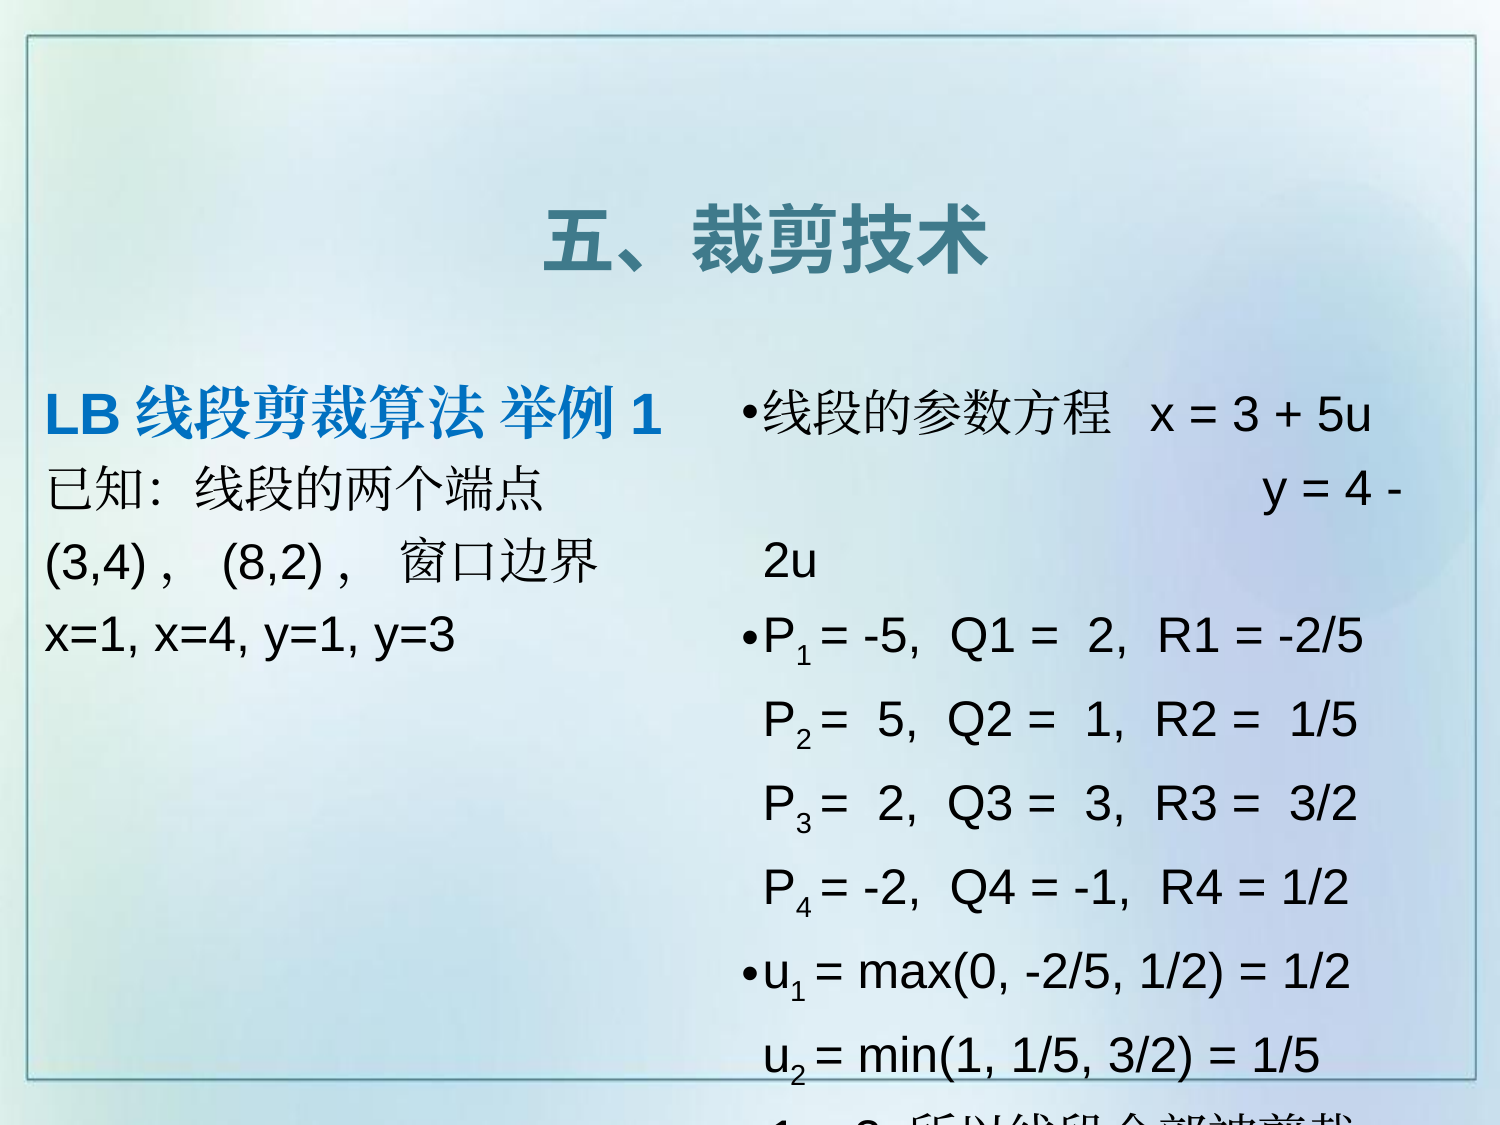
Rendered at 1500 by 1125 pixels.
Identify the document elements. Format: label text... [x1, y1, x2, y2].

title LB线段剪裁算法 举例1 已知：线段的两个端点(3,4)，(8,2)， 窗口边界x=1, x=4, y=1, y=3 [29, 354, 716, 670]
picture [0, 0, 1500, 1125]
list 线段的参数方程 x = 3 + 5u y = 4 - 2u P1 = -5, Q1 = 2, R1 = -2/5 P2 = 5, Q2 = 1, R2 = 1/5 P3 = 2, Q3 = 3, R3 = 3/2 P4 = -2, Q4 = -1, R4 = 1/2 u1 = max(0, -2/5, 1/2) = 1/2 u2 = min(1, 1/5, 3/2) = 1/5 u1>u2 所以线段全部被剪裁 [726, 361, 1485, 1125]
text_box 五、裁剪技术 [64, 184, 1466, 290]
